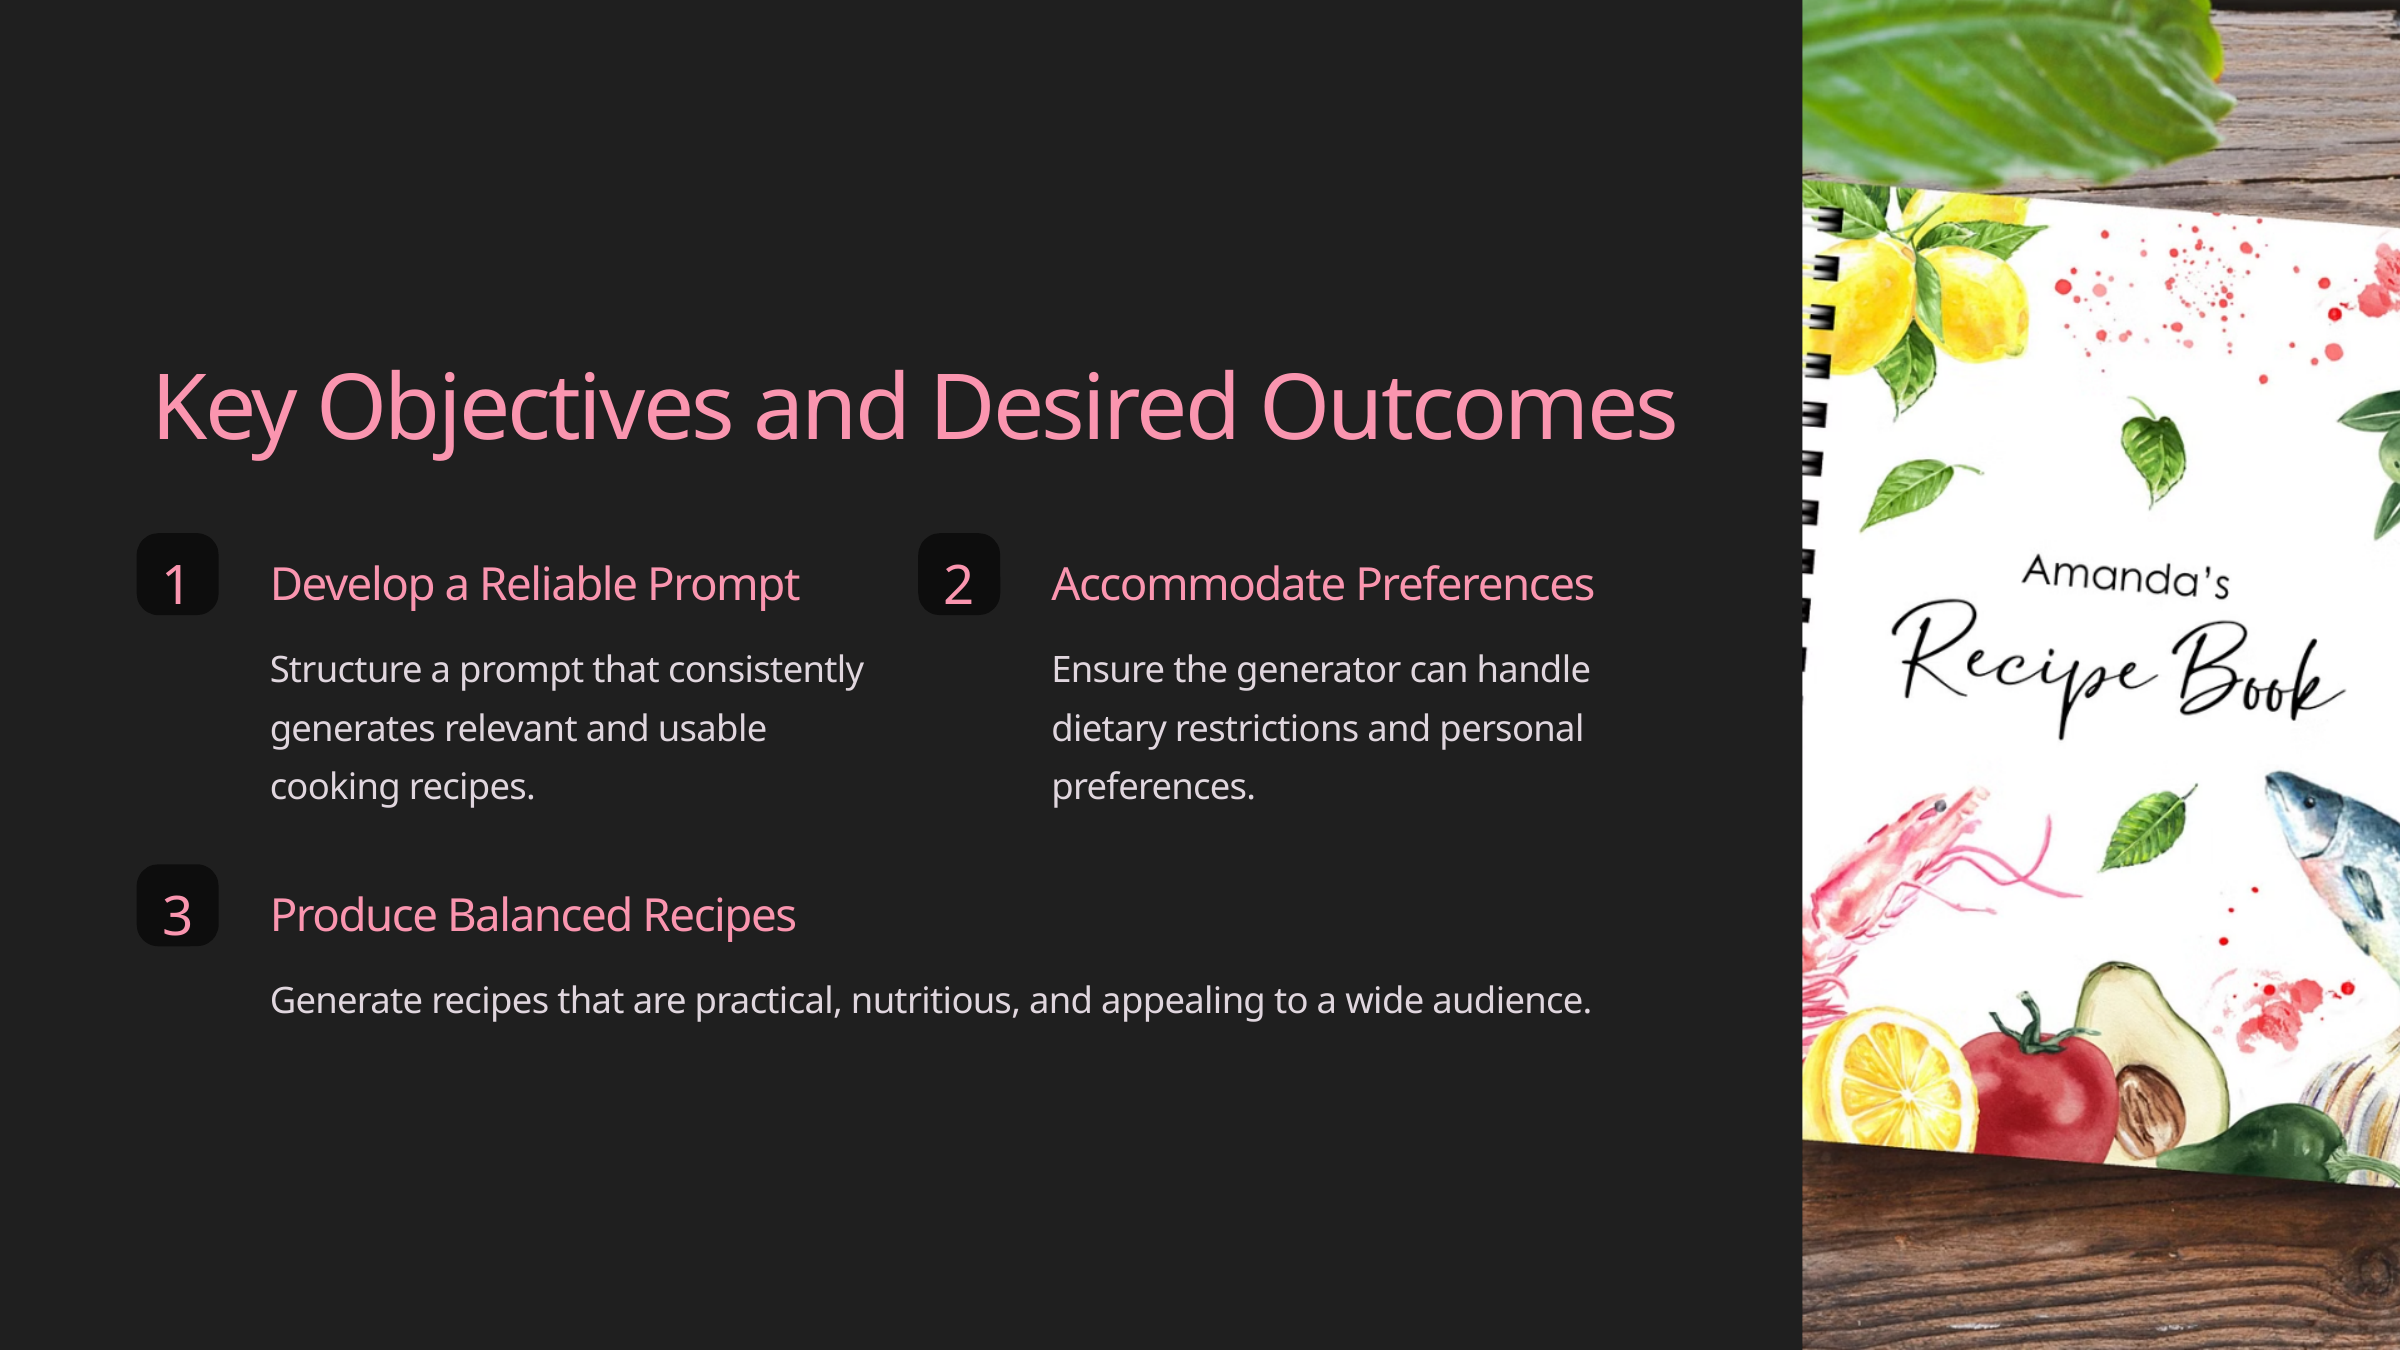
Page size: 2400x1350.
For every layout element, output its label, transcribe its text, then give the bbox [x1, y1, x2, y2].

text_box Produce Balanced Recipes [255, 876, 711, 934]
text_box Generate recipes that are practical, nutritious, and appealing to a wide audience. [255, 955, 1664, 1014]
text_box Key Objectives and Desired Outcomes [136, 336, 1415, 450]
text_box [0, 0, 1801, 1350]
text_box 1 [169, 539, 186, 609]
text_box Develop a Reliable Prompt [255, 545, 711, 603]
text_box Structure a prompt that consistently generates relevant and usable cooking recipes. [255, 624, 882, 800]
text_box [136, 864, 219, 947]
text_box Ensure the generator can handle dietary restrictions and personal preferences. [1036, 624, 1664, 800]
text_box [918, 533, 1001, 616]
text_box Accommodate Preferences [1036, 545, 1500, 603]
text_box 2 [946, 539, 972, 609]
picture [1801, 0, 2400, 1350]
text_box 3 [164, 871, 191, 940]
text_box [136, 533, 219, 616]
